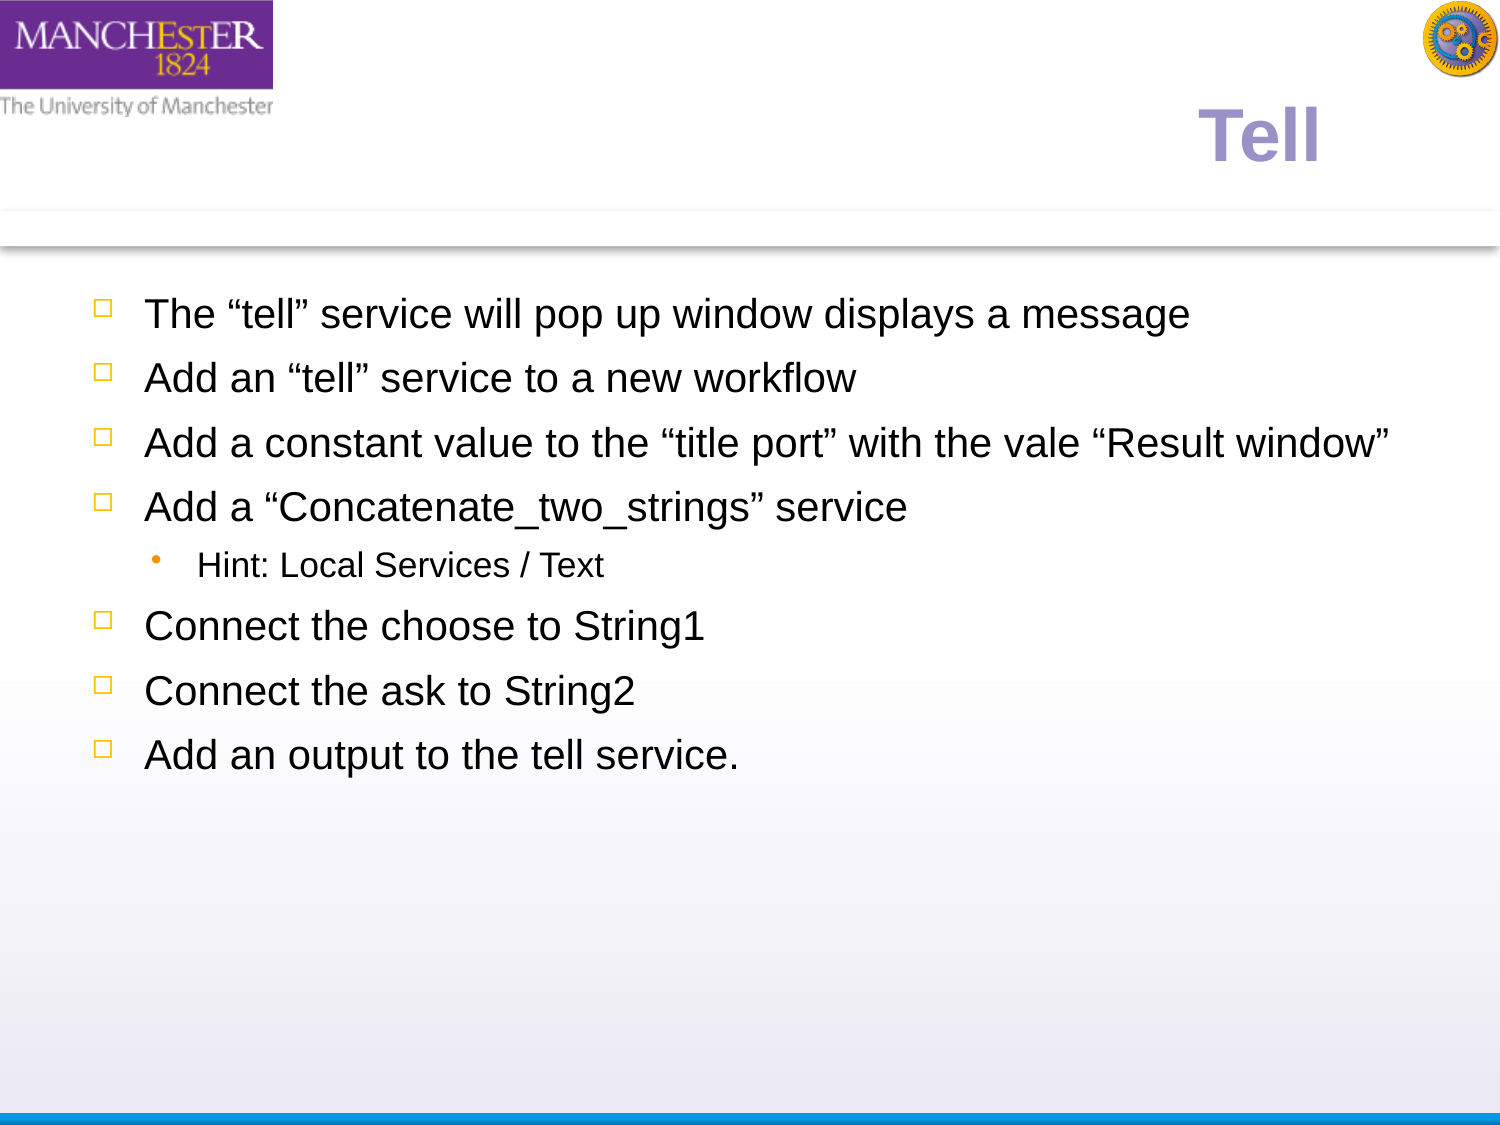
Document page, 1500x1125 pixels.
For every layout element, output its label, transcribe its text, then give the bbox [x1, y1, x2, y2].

picture [0, 247, 1500, 1112]
picture [0, 0, 1500, 210]
title Tell [200, 62, 1338, 200]
list The “tell” service will pop up window displays a message Add an “tell” service to a new workflow Add a constant value to the “title port” with the vale “Result window” Add a “Concatenate_two_strings” service Hint: Local Services / Text Connect the choose to String1 Connect the ask to String2 Add an output to the tell service. [76, 278, 1415, 1017]
